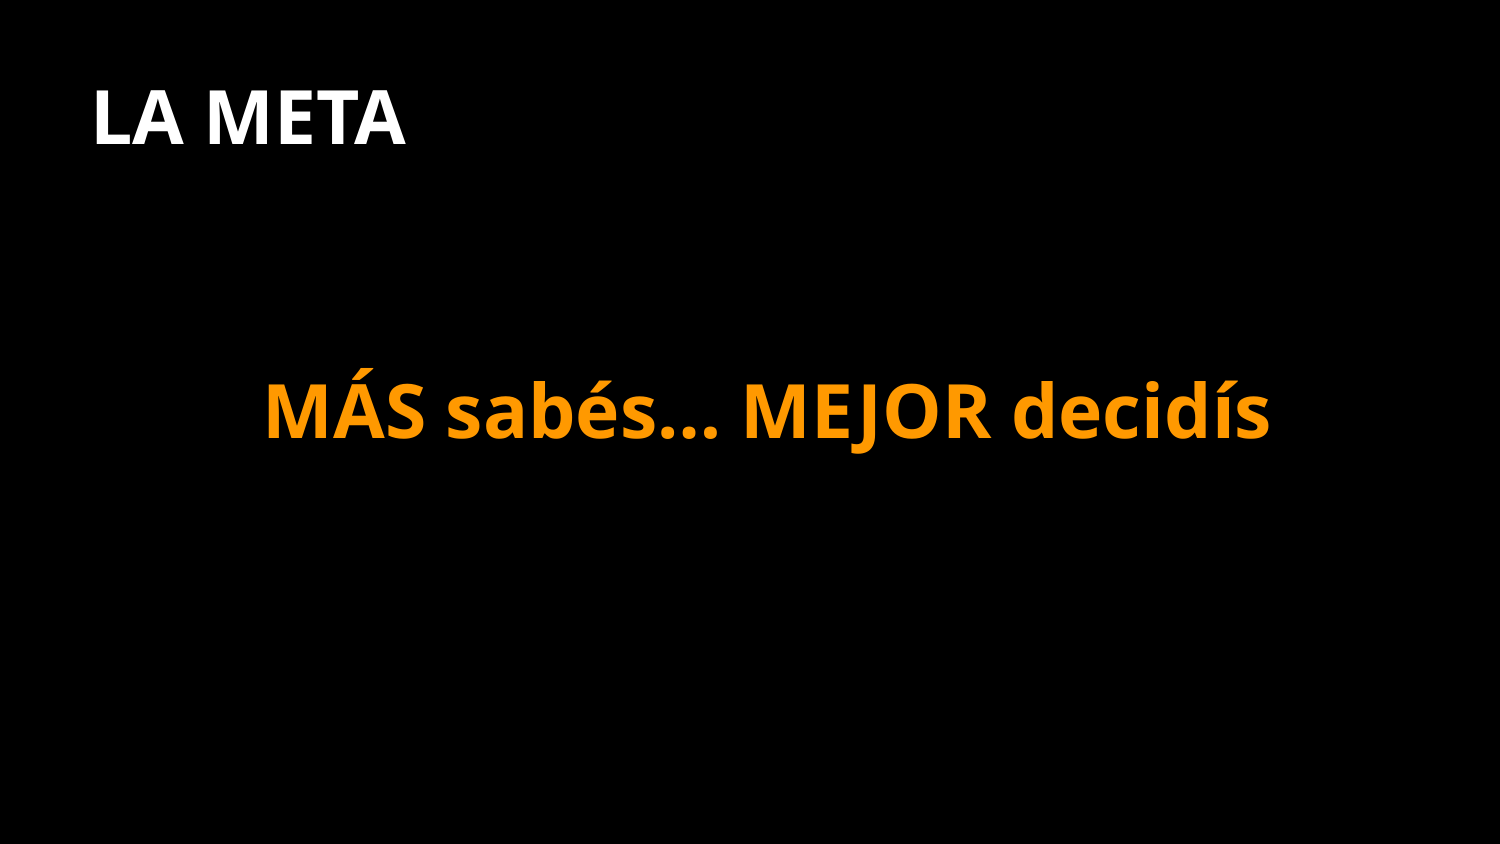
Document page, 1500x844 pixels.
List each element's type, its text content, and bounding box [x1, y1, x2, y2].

title LA META [75, 33, 1425, 175]
list MÁS sabés… MEJOR decidís [247, 348, 1316, 535]
